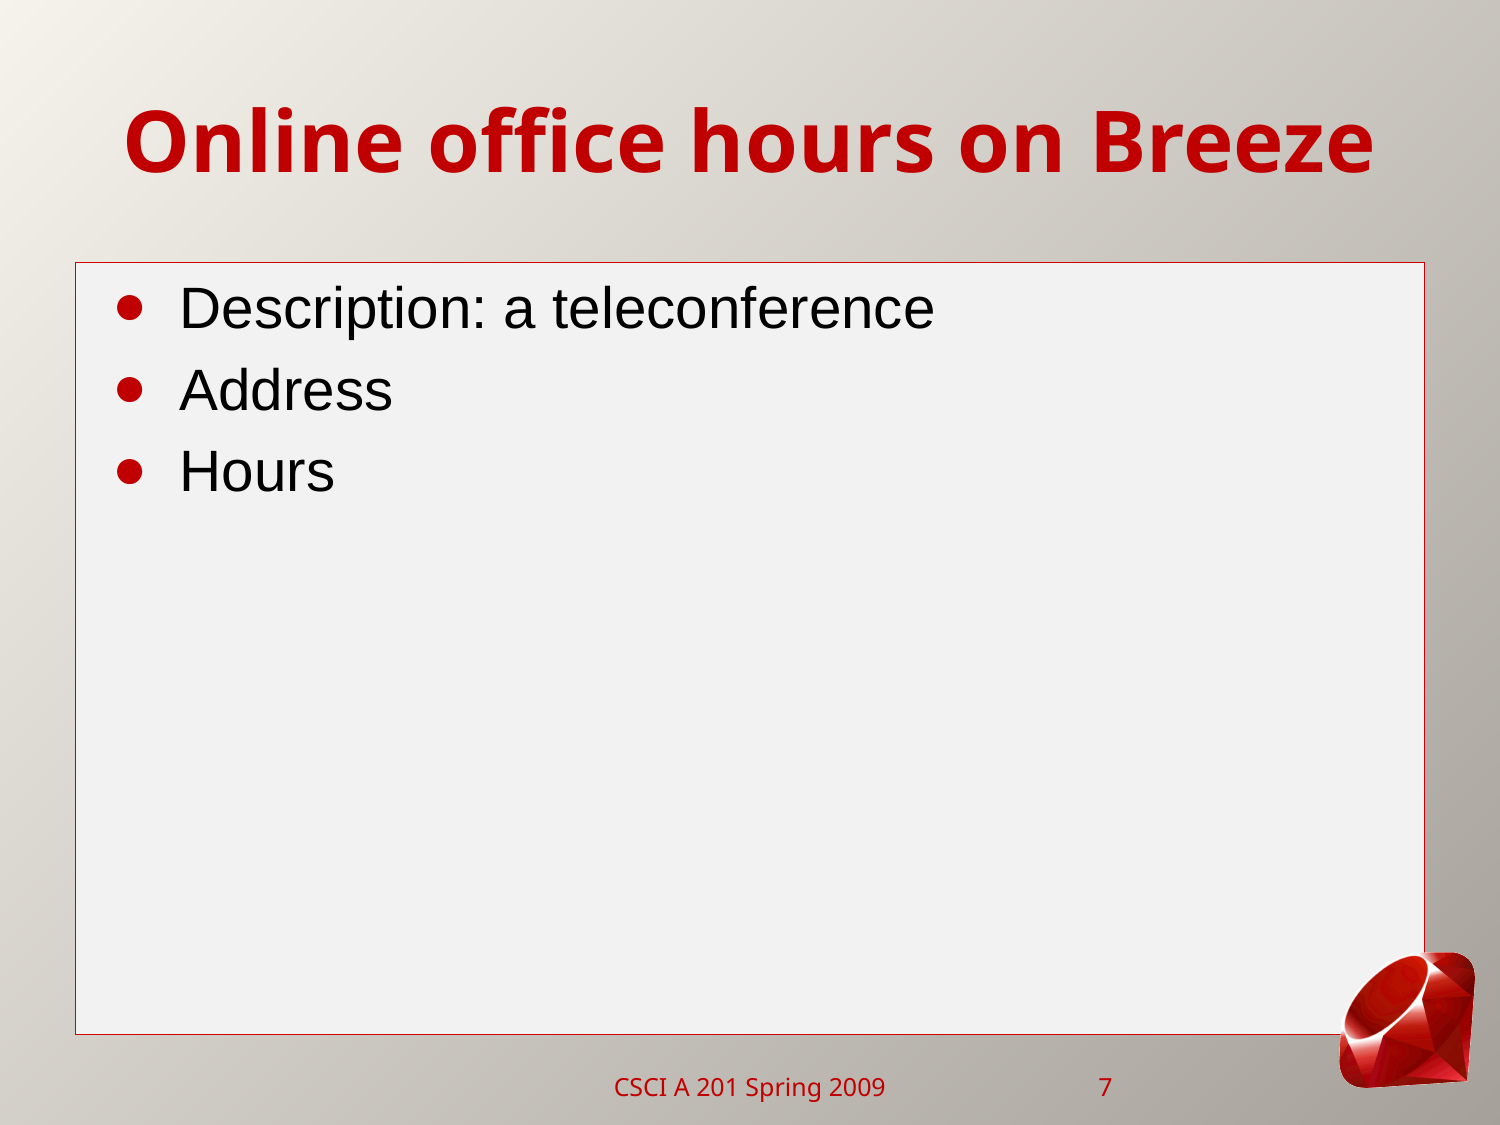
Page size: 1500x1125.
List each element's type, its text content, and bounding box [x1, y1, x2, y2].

slide_number 7 [987, 1052, 1113, 1113]
picture [1337, 949, 1476, 1088]
footer CSCI A 201 Spring 2009 [512, 1052, 987, 1113]
list Description: a teleconference Address Hours [75, 262, 1425, 1035]
title Online office hours on Breeze [75, 45, 1425, 233]
